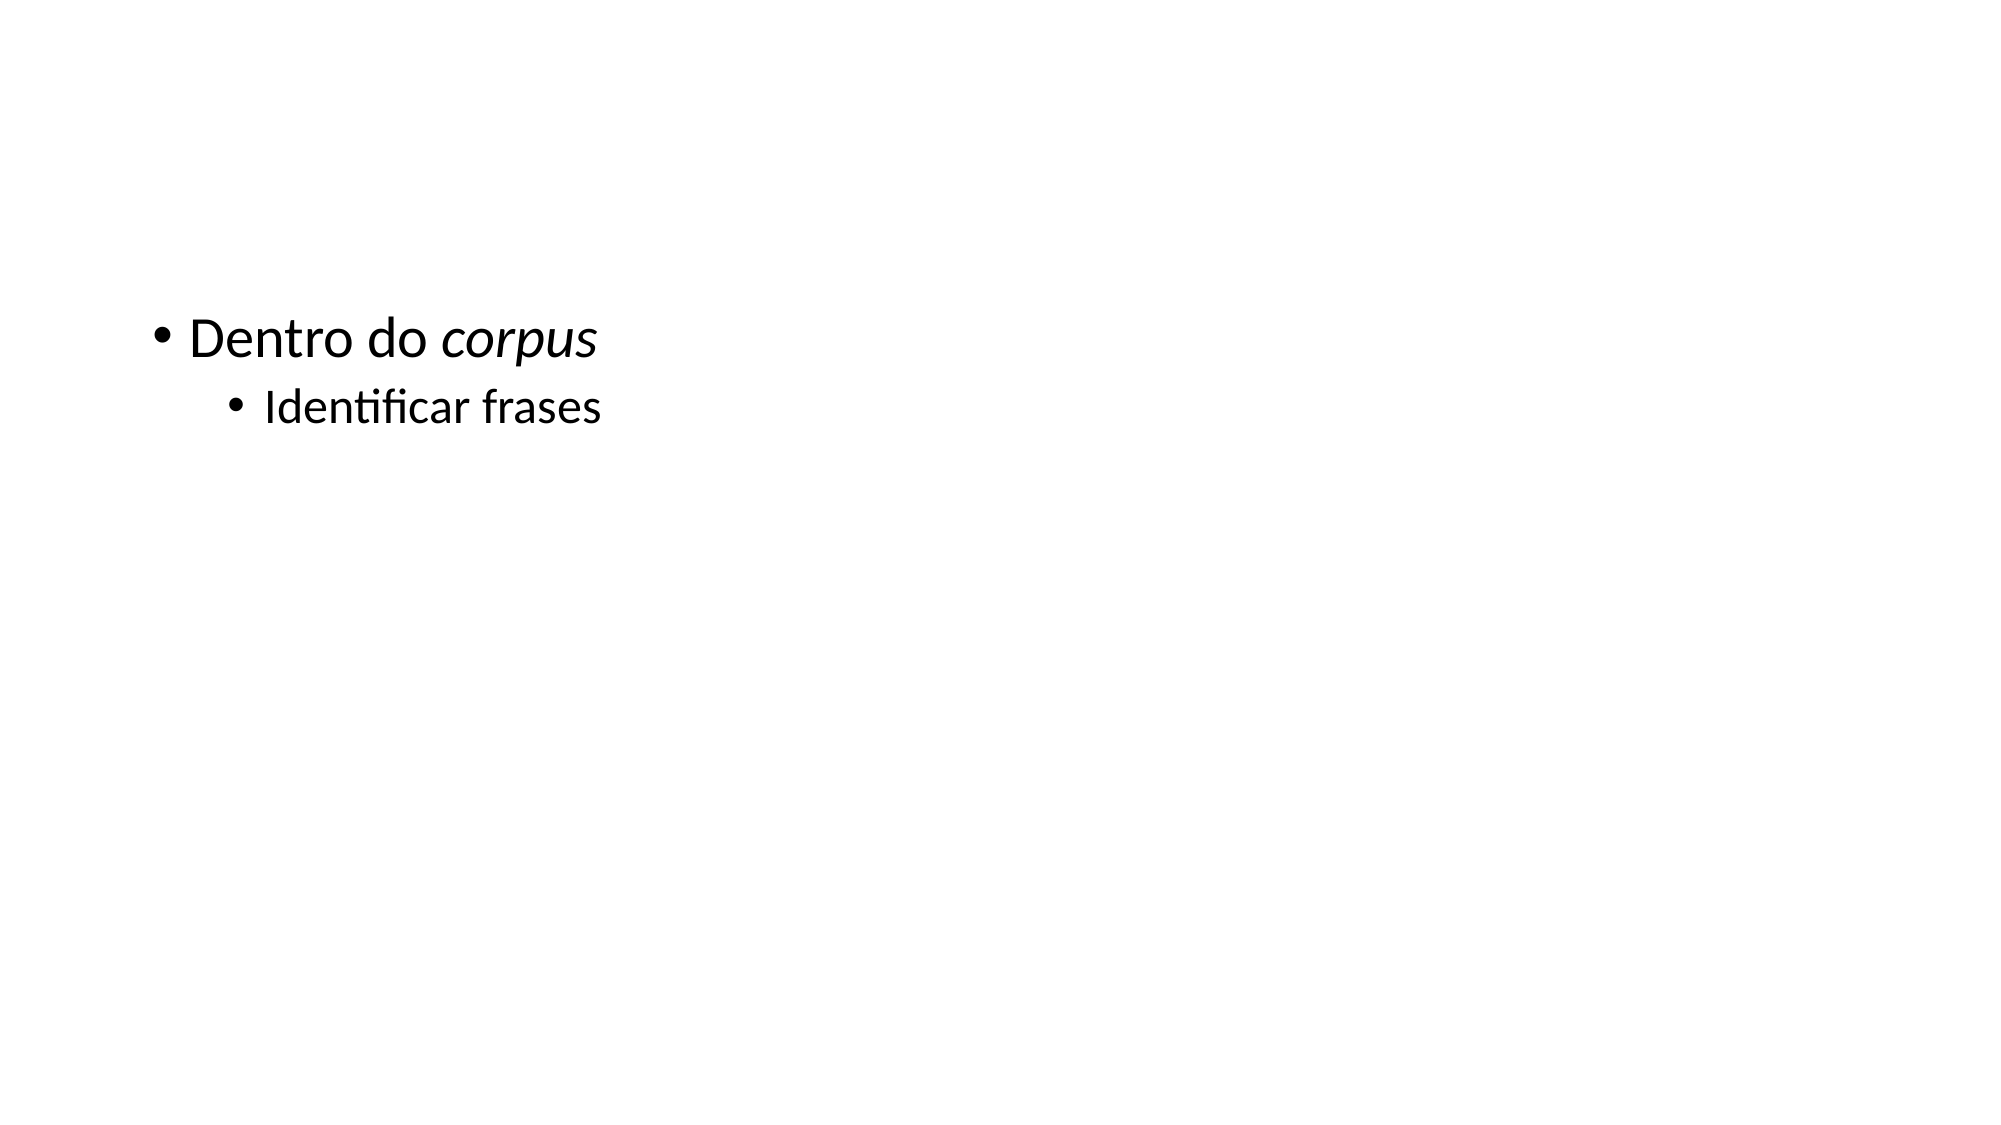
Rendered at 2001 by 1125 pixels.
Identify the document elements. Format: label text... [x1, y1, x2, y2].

list Dentro do corpus Identificar frases [137, 299, 1863, 1014]
